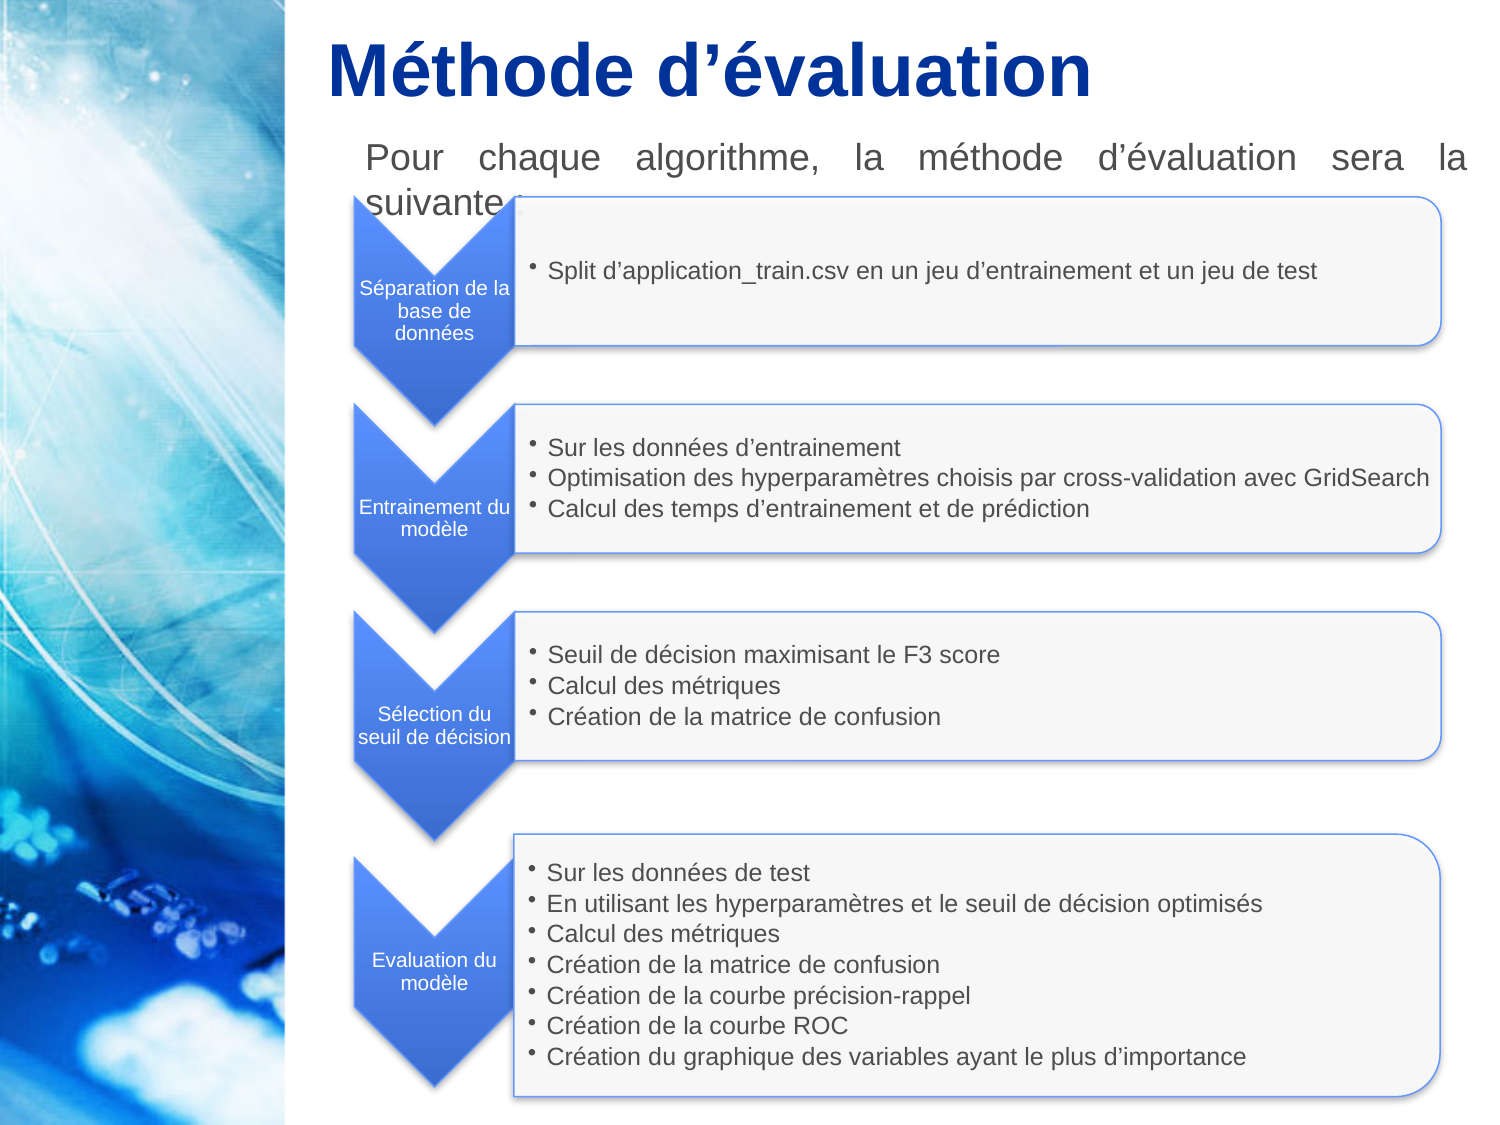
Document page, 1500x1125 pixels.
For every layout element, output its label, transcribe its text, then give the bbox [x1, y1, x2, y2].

title Méthode d’évaluation [312, 7, 1388, 125]
list Pour chaque algorithme, la méthode d’évaluation sera la suivante : [312, 125, 1483, 185]
picture [35, 686, 42, 695]
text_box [354, 183, 1442, 1118]
picture [0, 0, 1500, 1125]
